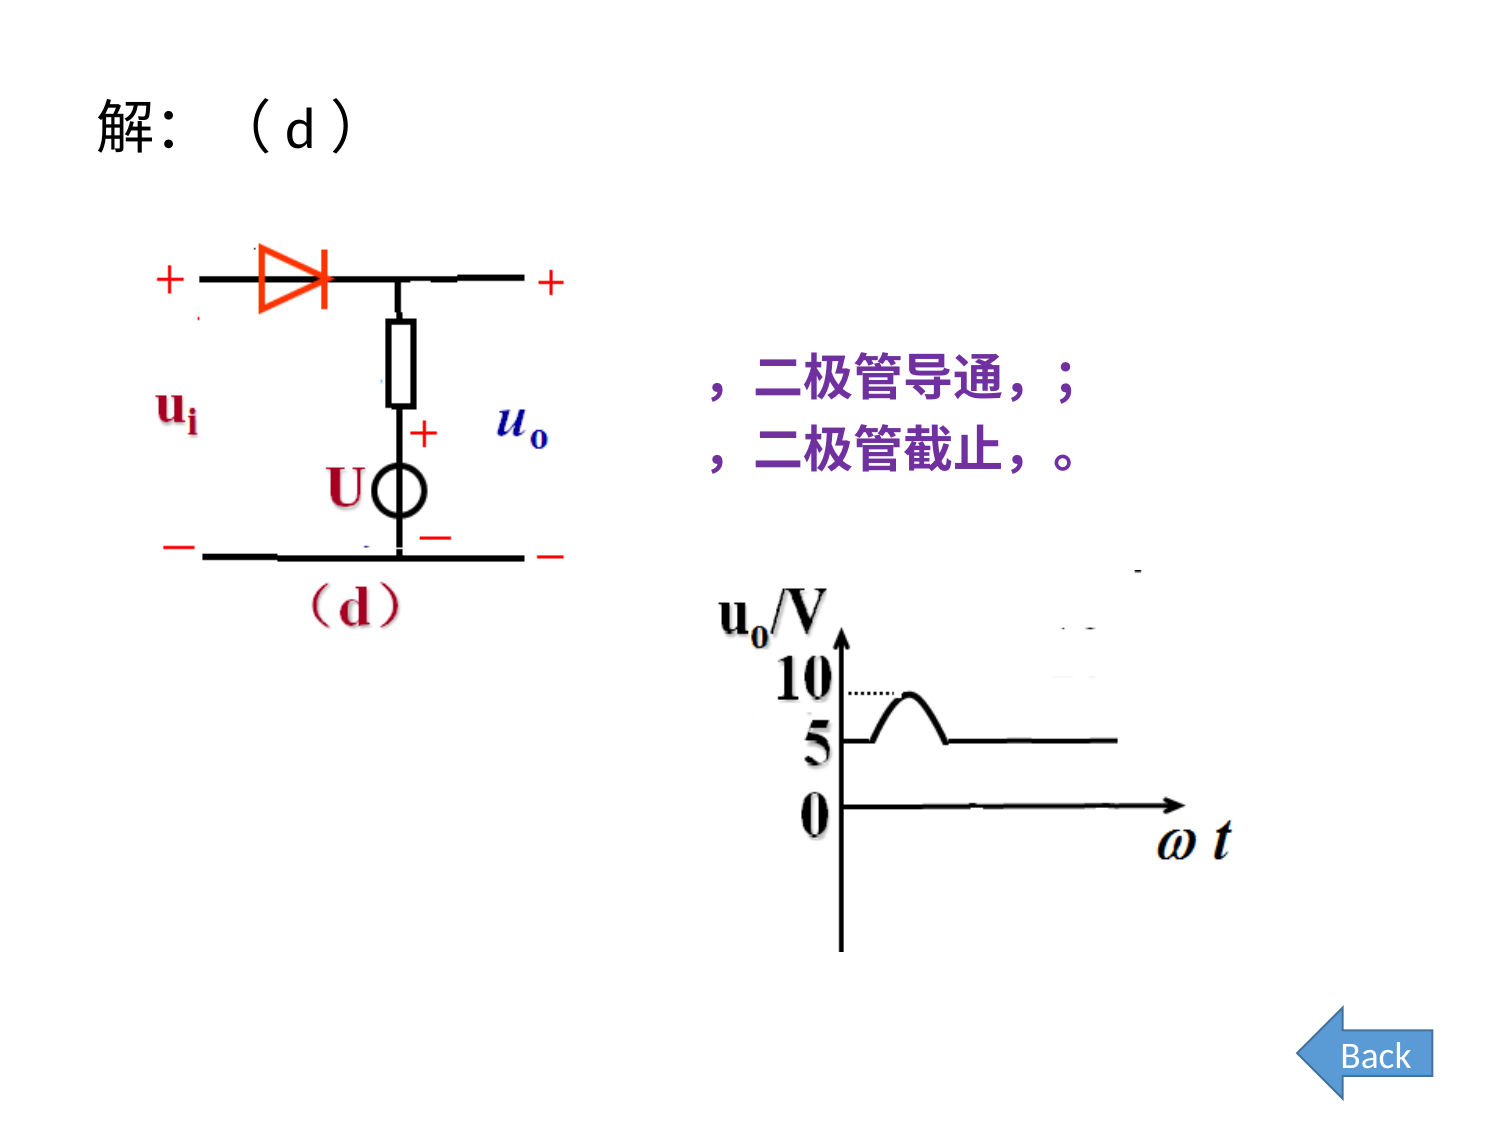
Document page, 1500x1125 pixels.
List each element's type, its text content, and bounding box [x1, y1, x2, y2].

picture [137, 231, 592, 645]
picture [700, 570, 1265, 952]
text_box 解：（d） [81, 82, 841, 168]
text_box Back [1295, 1005, 1434, 1102]
